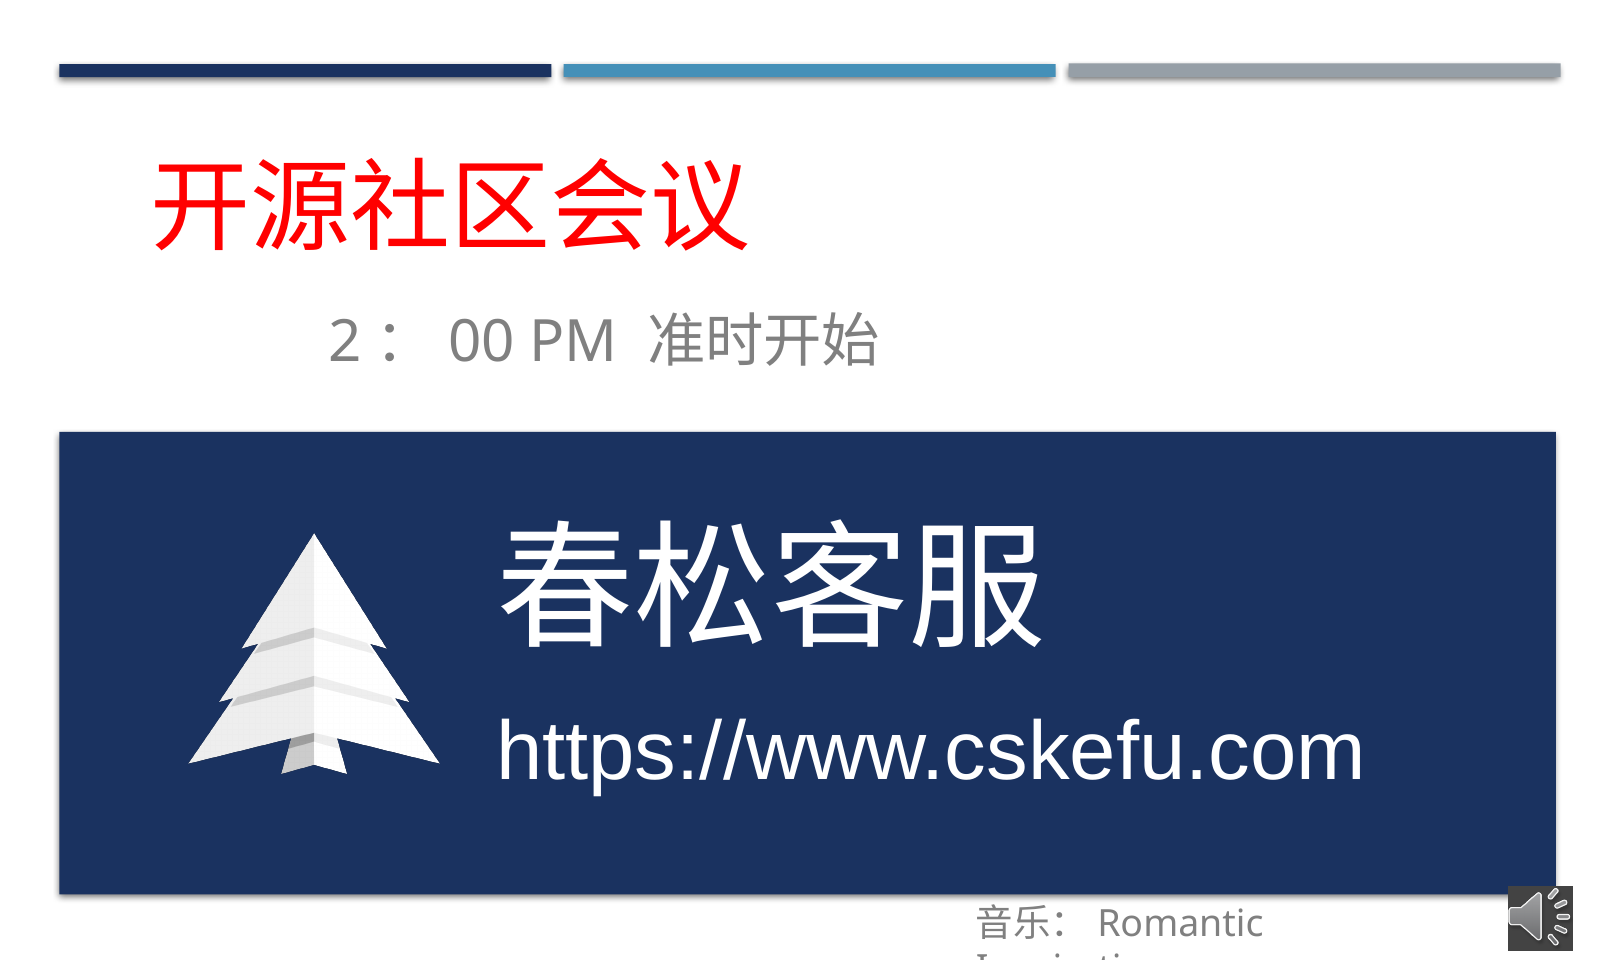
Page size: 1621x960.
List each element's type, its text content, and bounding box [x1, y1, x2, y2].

text_box 开源社区会议 [135, 134, 1462, 270]
text_box https://www.cskefu.com [481, 688, 1621, 804]
picture [1506, 884, 1575, 953]
text_box 2：00 PM 准时开始 [313, 295, 1240, 381]
text_box 音乐：Romantic Inspiration [961, 891, 1462, 960]
text_box 春松客服 [481, 491, 1369, 672]
picture [187, 532, 440, 774]
